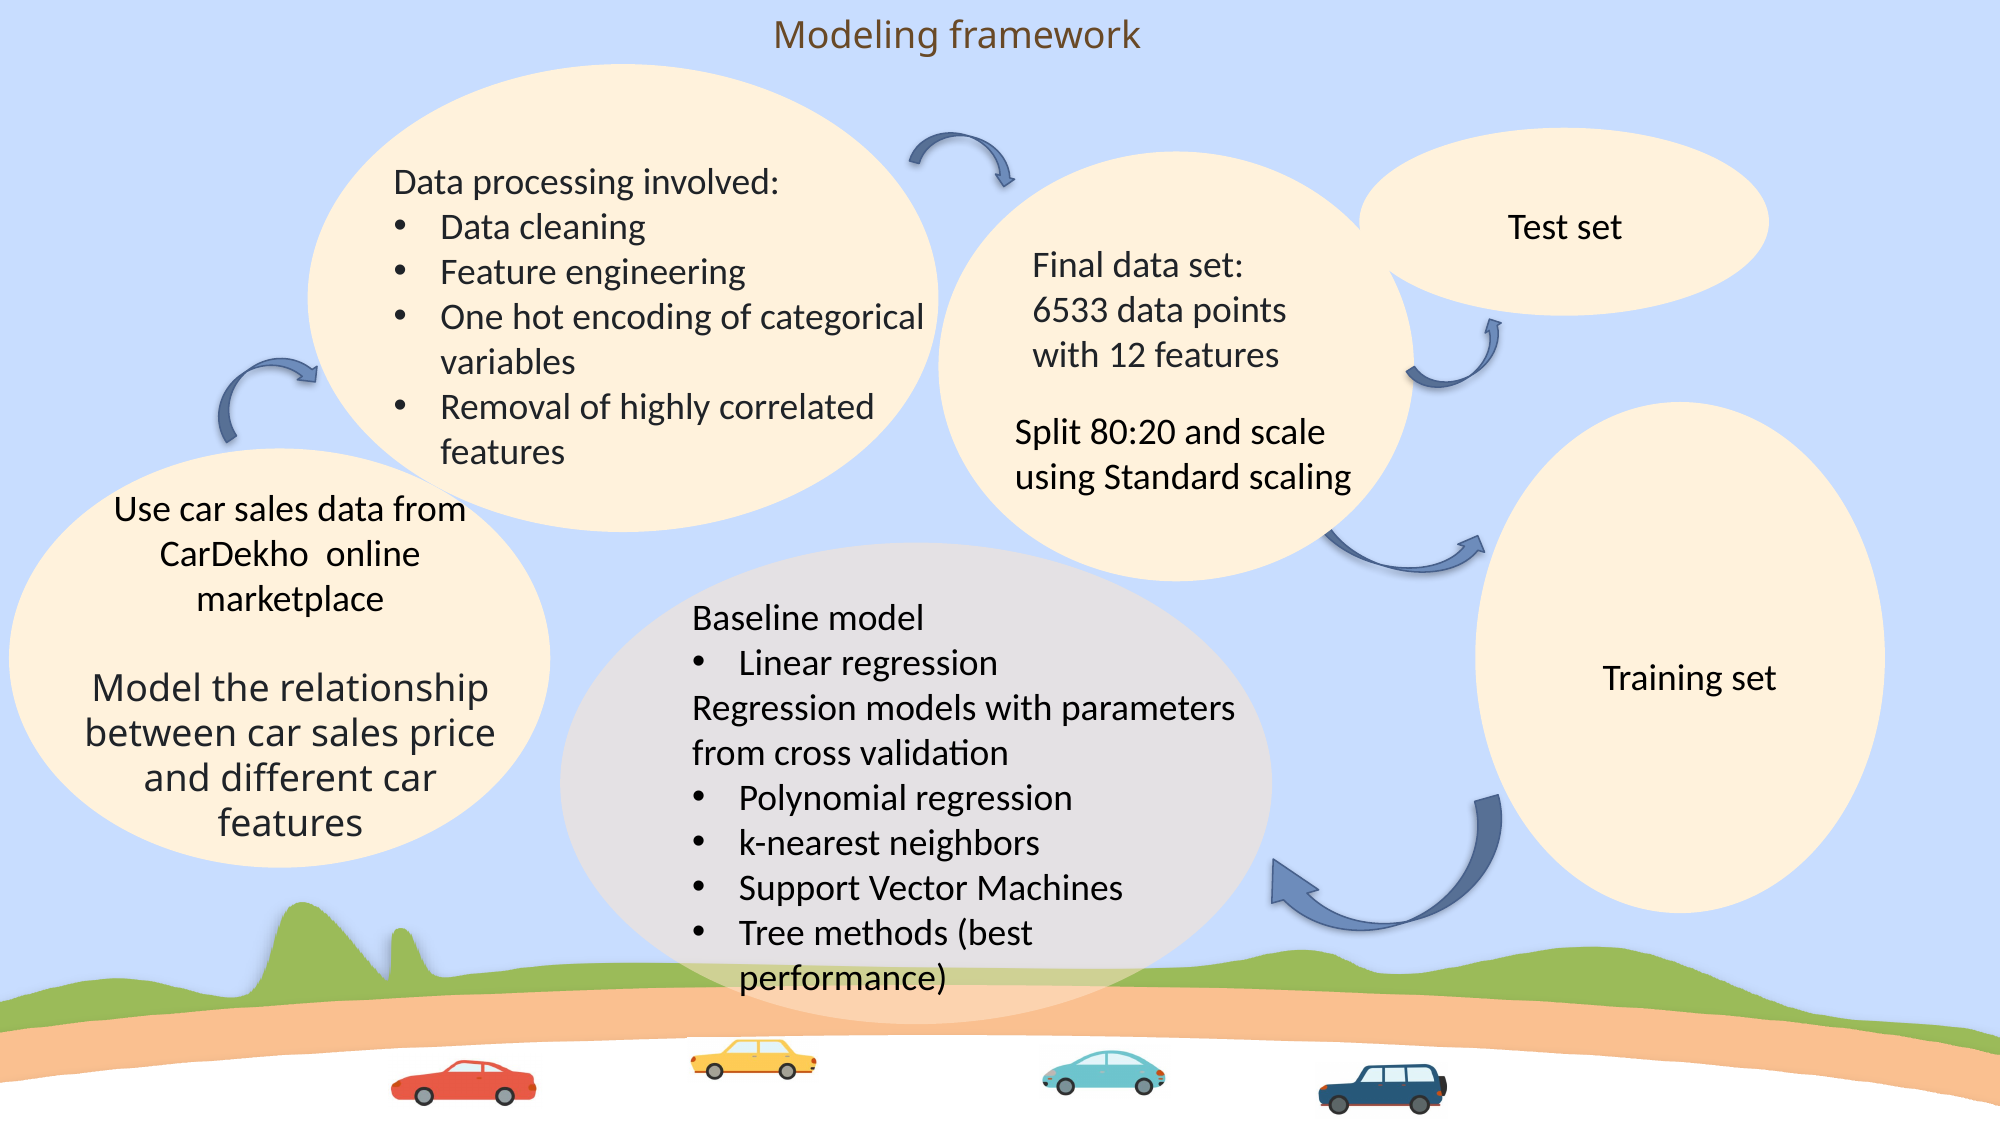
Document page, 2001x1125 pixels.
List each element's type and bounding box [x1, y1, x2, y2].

text_box [0, 828, 2000, 1120]
picture [0, 0, 2000, 828]
